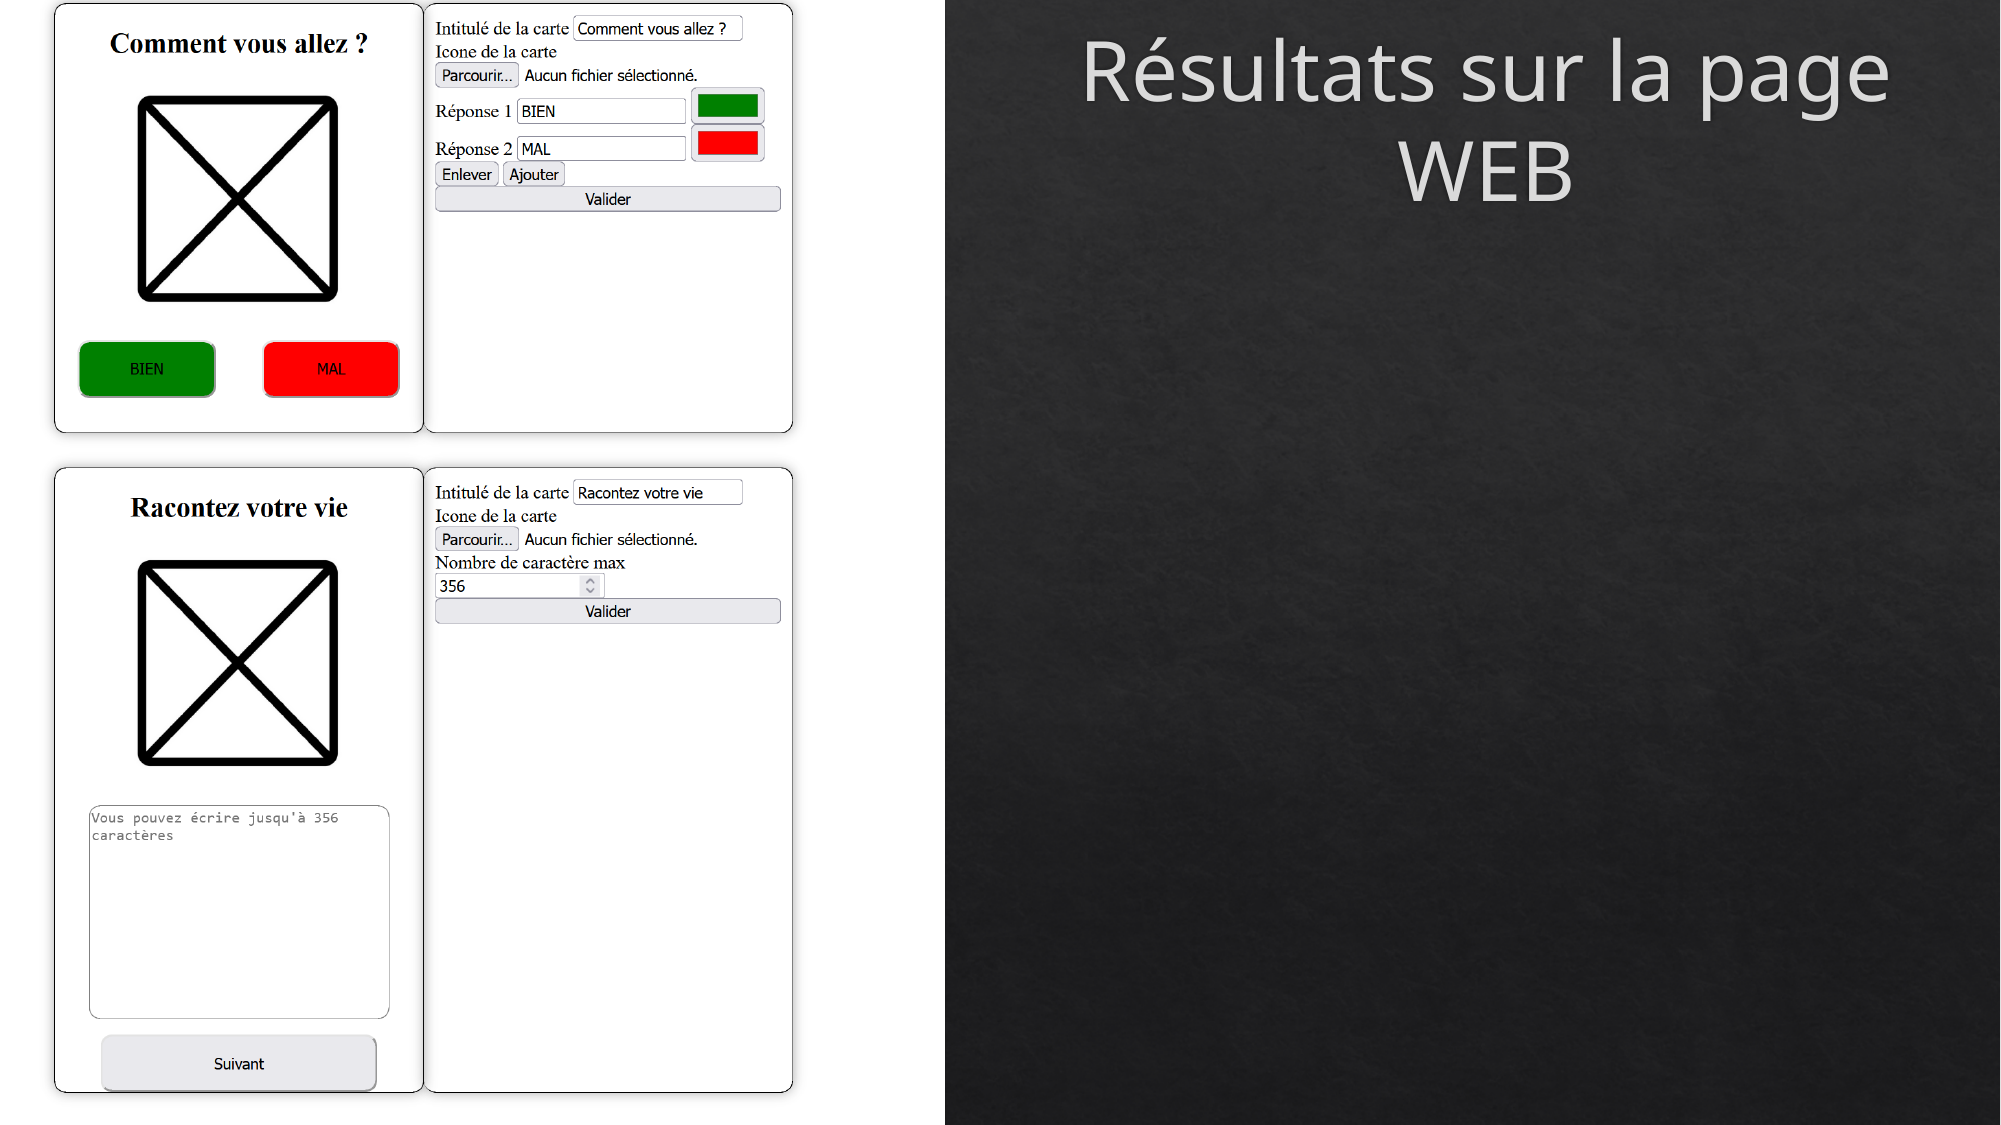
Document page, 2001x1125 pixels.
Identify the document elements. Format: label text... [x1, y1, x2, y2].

title Résultats sur la page WEB [999, 38, 1974, 198]
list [0, 0, 946, 1125]
